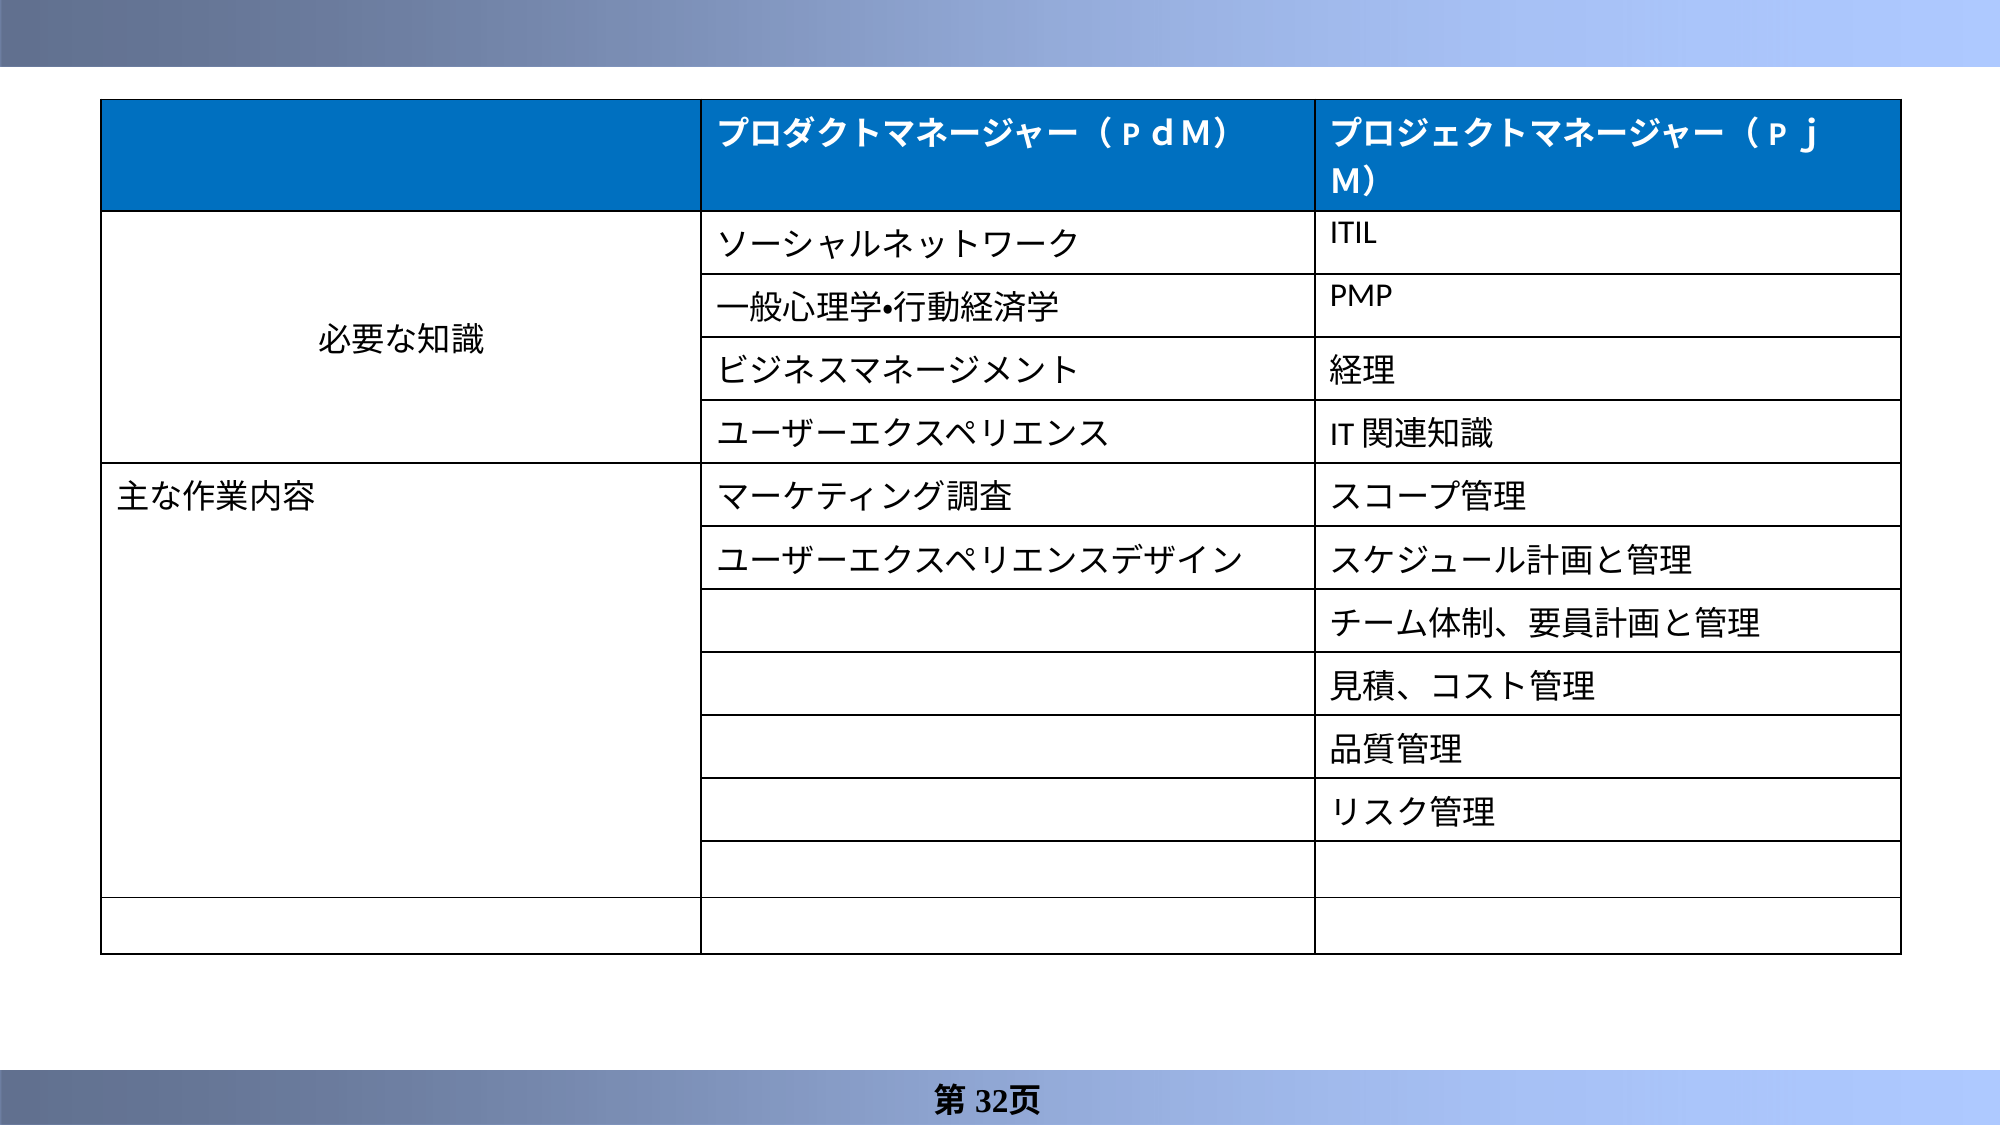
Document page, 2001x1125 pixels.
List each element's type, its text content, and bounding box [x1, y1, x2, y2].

table_cell PMP [1316, 275, 1900, 336]
table_header プロジェクトマネージャー（PｊＭ） [1316, 100, 1900, 210]
table_cell ソーシャルネットワーク [702, 212, 1314, 273]
table_cell [702, 779, 1314, 840]
table_header [102, 100, 700, 210]
table_cell [1316, 842, 1900, 897]
table_cell チーム体制、要員計画と管理 [1316, 590, 1900, 651]
table_cell [702, 653, 1314, 714]
table_cell ユーザーエクスペリエンス [702, 401, 1314, 462]
table_cell スケジュール計画と管理 [1316, 527, 1900, 588]
table_cell 経理 [1316, 338, 1900, 399]
table_cell スコープ管理 [1316, 464, 1900, 525]
table_cell マーケティング調査 [702, 464, 1314, 525]
table_cell [702, 716, 1314, 777]
slide_number 第32页 [934, 1078, 1063, 1117]
table_cell 一般心理学・行動経済学 [702, 275, 1314, 336]
table_cell [102, 898, 700, 953]
table_cell 主な作業内容 [102, 464, 700, 897]
table_cell [1316, 898, 1900, 953]
table_cell ユーザーエクスペリエンスデザイン [702, 527, 1314, 588]
table_cell ビジネスマネージメント [702, 338, 1314, 399]
table_cell 必要な知識 [102, 212, 700, 462]
table_cell ITIL [1316, 212, 1900, 273]
table_cell リスク管理 [1316, 779, 1900, 840]
table_cell [702, 590, 1314, 651]
table_header プロダクトマネージャー（PｄＭ） [702, 100, 1314, 210]
table_cell [702, 898, 1314, 953]
table_cell 品質管理 [1316, 716, 1900, 777]
table_cell 見積、コスト管理 [1316, 653, 1900, 714]
table_cell [702, 842, 1314, 897]
table_cell IT関連知識 [1316, 401, 1900, 462]
